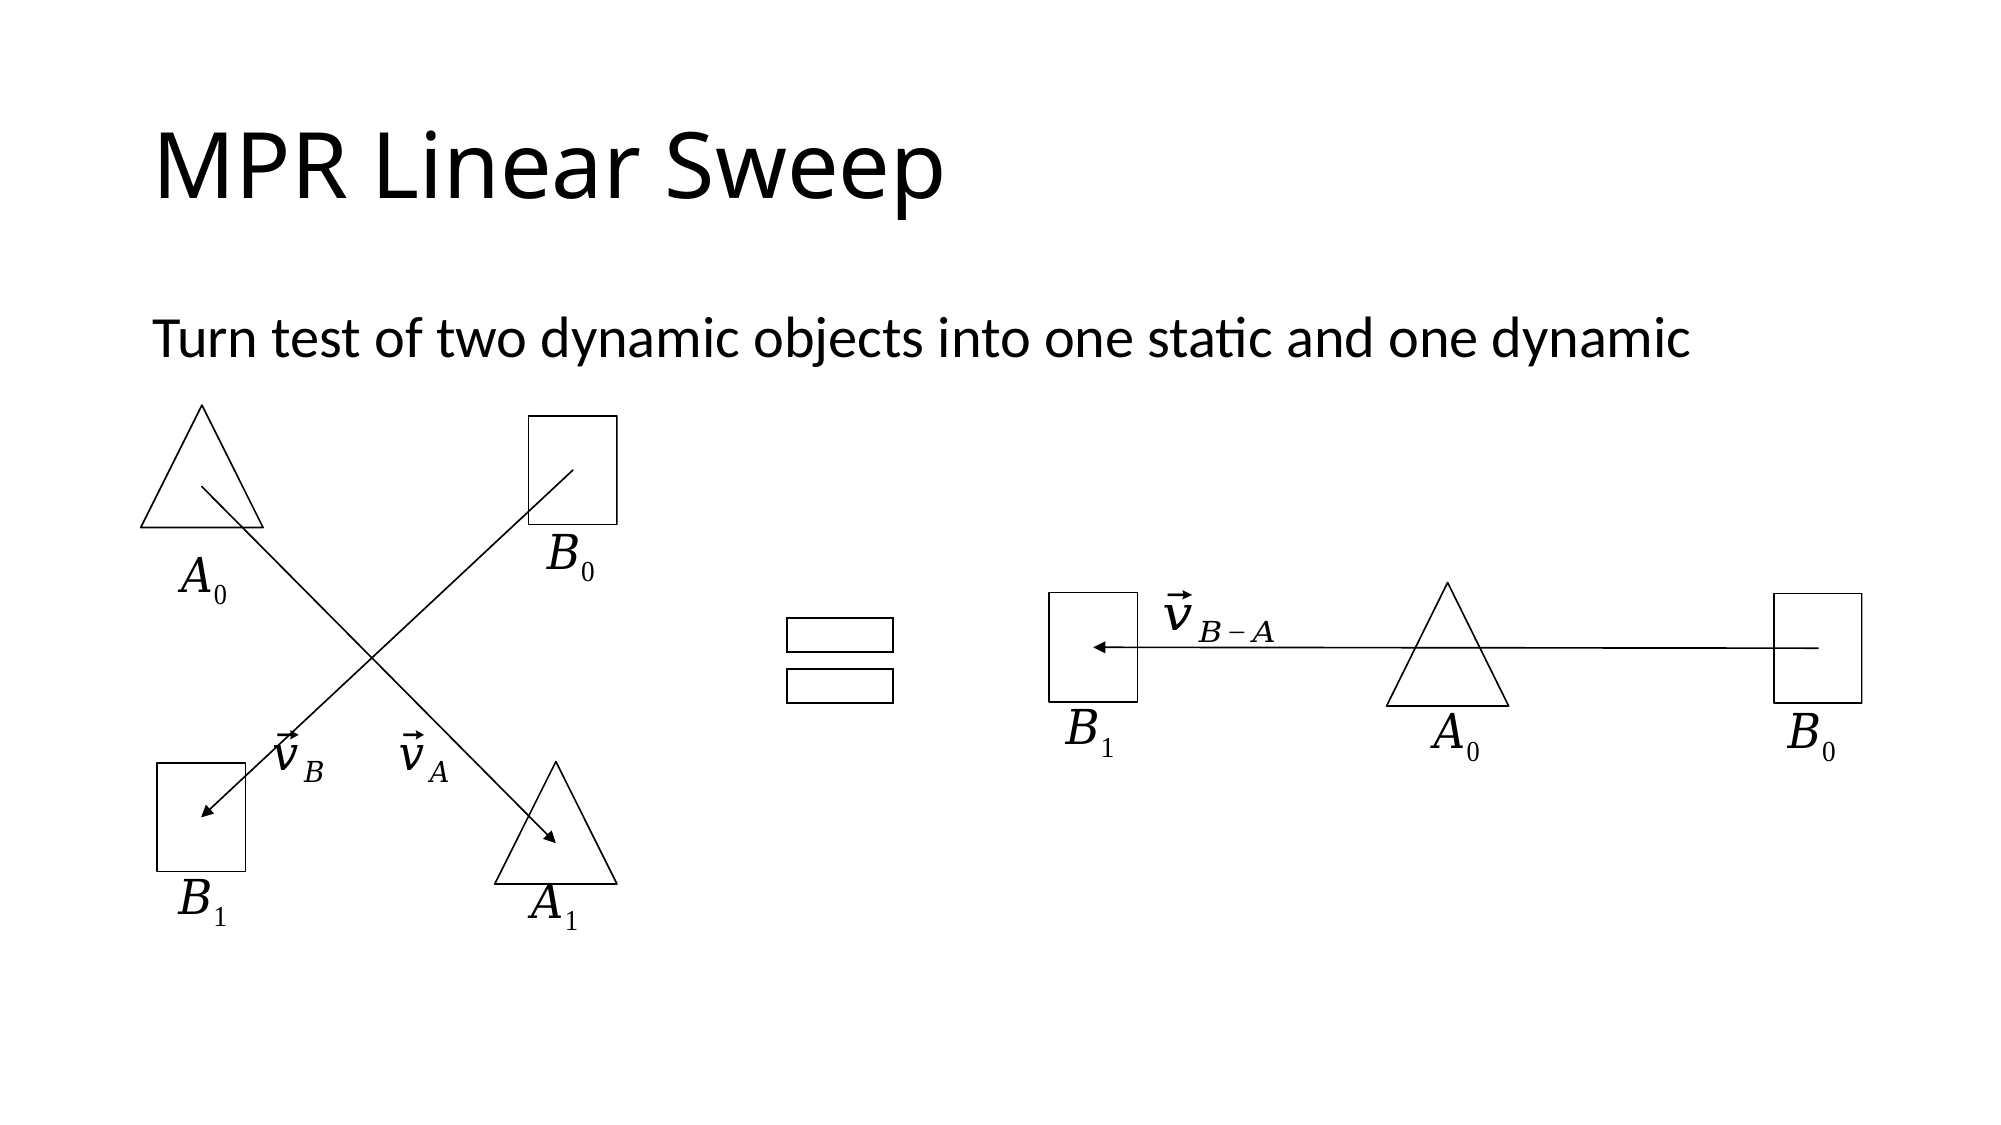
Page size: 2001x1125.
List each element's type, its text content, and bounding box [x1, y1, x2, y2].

title MPR Linear Sweep [137, 59, 1863, 278]
list Turn test of two dynamic objects into one static and one dynamic [137, 299, 1863, 1014]
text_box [137, 401, 618, 937]
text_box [1045, 579, 1863, 768]
text_box [786, 668, 894, 704]
text_box [786, 617, 894, 653]
